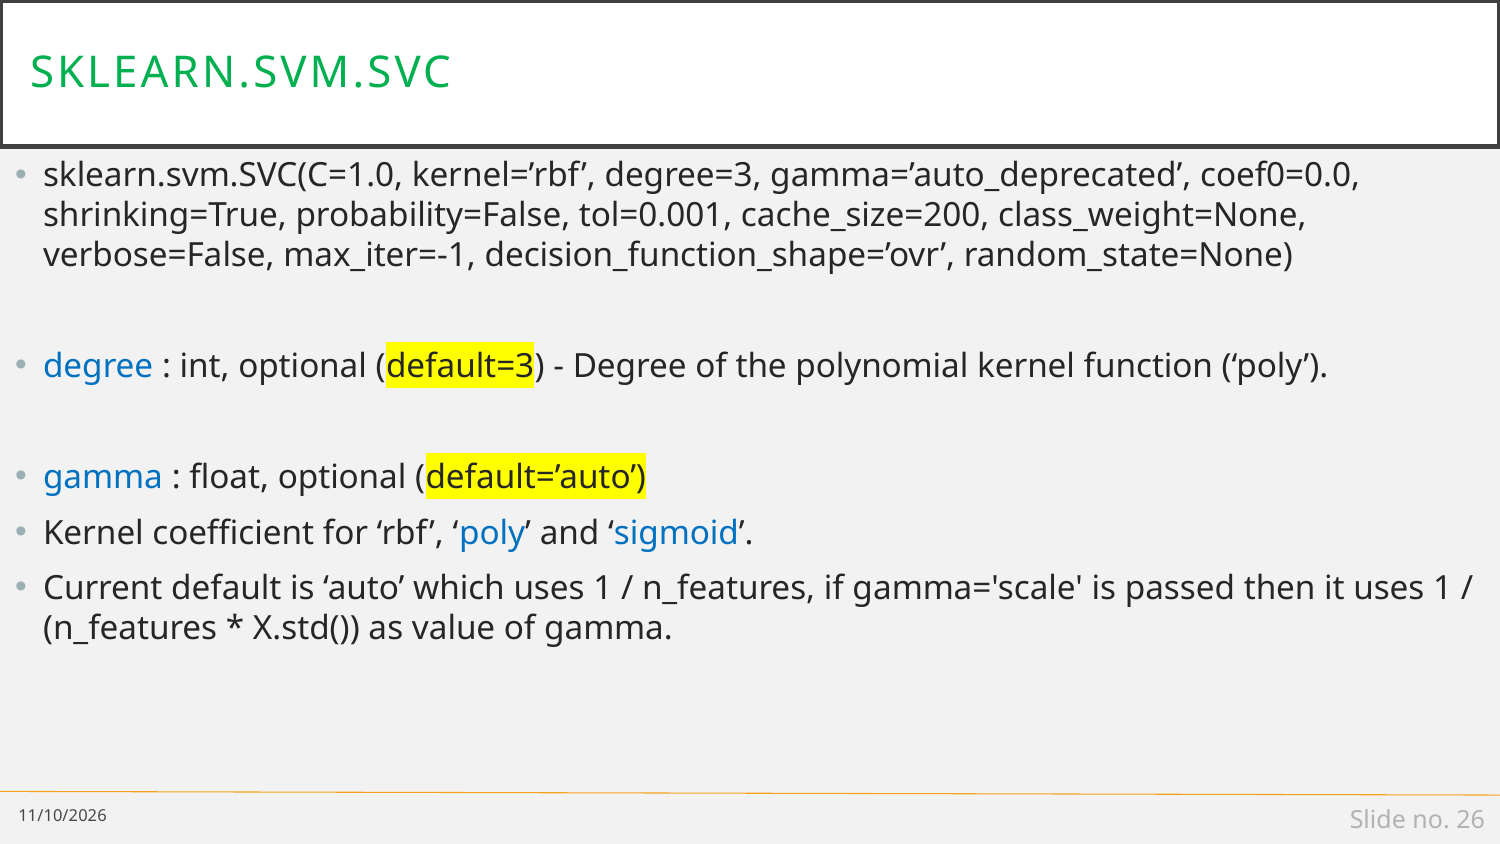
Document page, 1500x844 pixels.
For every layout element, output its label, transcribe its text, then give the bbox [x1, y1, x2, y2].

title sklearn.svm.SVC [0, 0, 1500, 146]
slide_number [0, 796, 122, 837]
slide_number Slide no. 26 [1162, 797, 1500, 843]
list sklearn.svm.SVC(C=1.0, kernel=’rbf’, degree=3, gamma=’auto_deprecated’, coef0=0.0, shrinking=True, probability=False, tol=0.001, cache_size=200, class_weight=None, verbose=False, max_iter=-1, decision_function_shape=’ovr’, random_state=None) degree : int, optional (default=3) - Degree of the polynomial kernel function (‘poly’). gamma : float, optional (default=’auto’) Kernel coefficient for ‘rbf’, ‘poly’ and ‘sigmoid’. Current default is ‘auto’ which uses 1 / n_features, if gamma='scale' is passed then it uses 1 / (n_features * X.std()) as value of gamma. [0, 146, 1500, 798]
